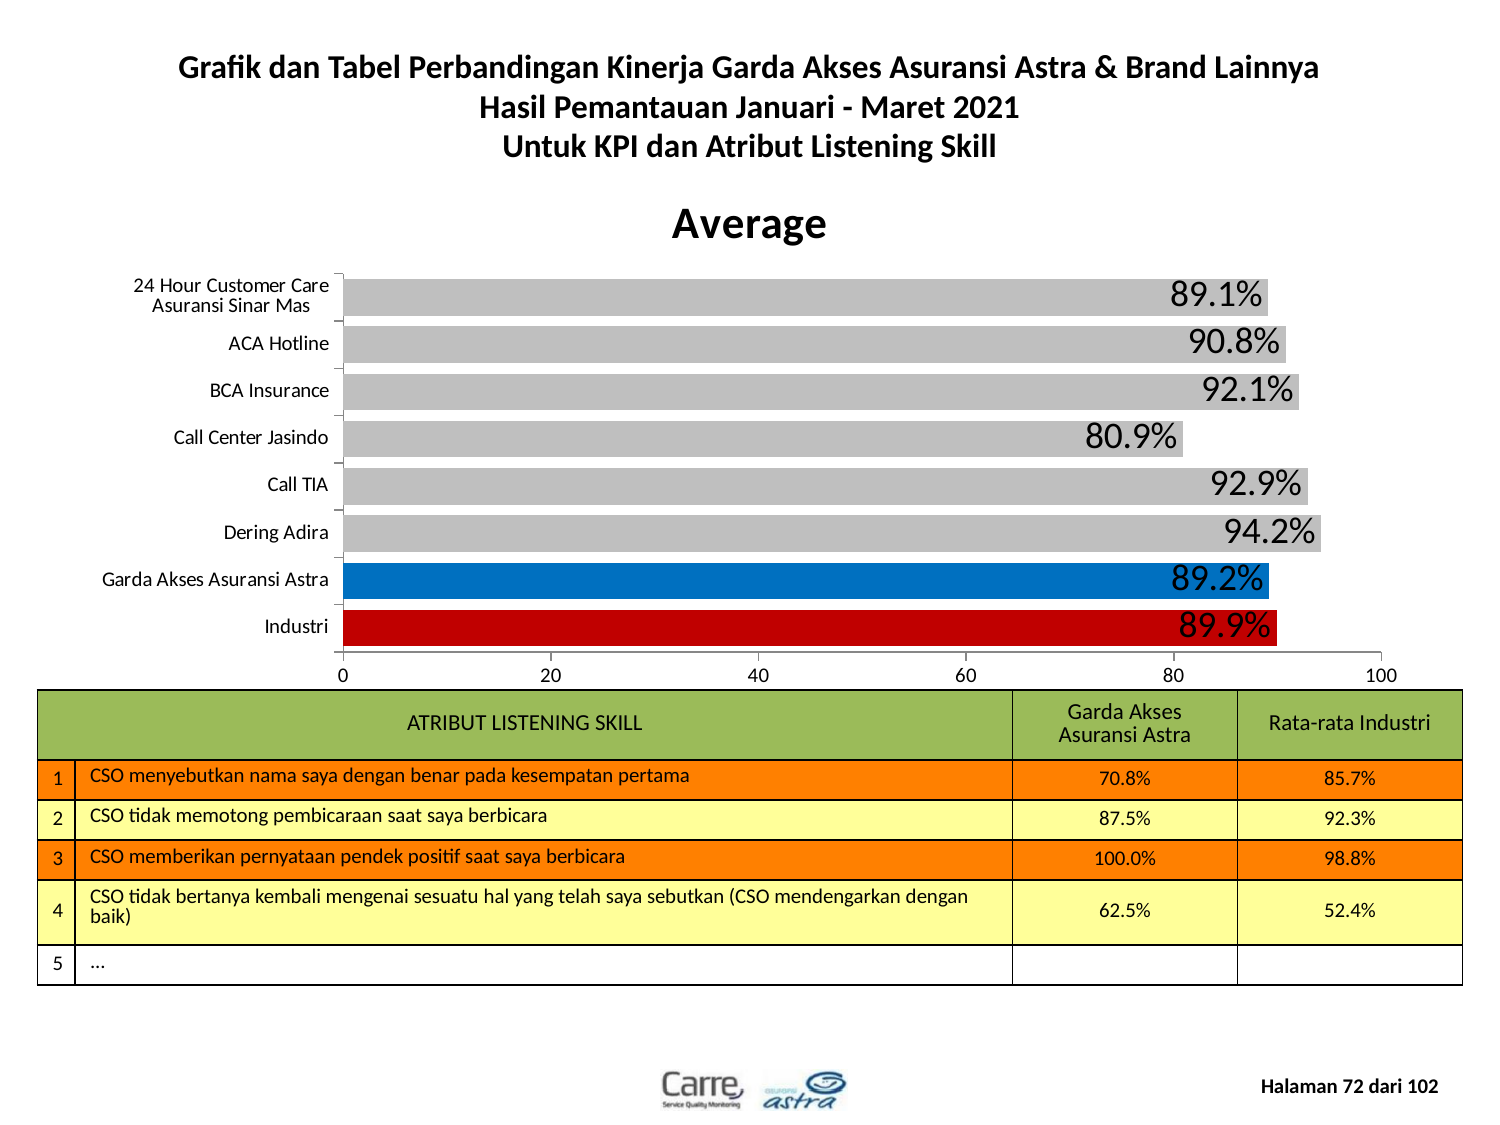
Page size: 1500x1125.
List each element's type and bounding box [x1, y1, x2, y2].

table_cell [76, 761, 1012, 799]
table_header [1013, 698, 1237, 759]
table_cell [76, 841, 1012, 879]
table_cell [1238, 881, 1462, 944]
table_cell [38, 801, 74, 839]
table_cell [1013, 946, 1237, 984]
table_cell [76, 946, 1012, 984]
table_header [1238, 691, 1462, 759]
text_box [1246, 1065, 1454, 1105]
table_cell [1013, 881, 1237, 944]
table_cell [1238, 801, 1462, 839]
table_cell [38, 841, 74, 879]
table_cell [38, 761, 74, 799]
table_header [38, 691, 1012, 759]
table_cell [1013, 761, 1237, 799]
table_cell [76, 801, 1012, 839]
chart [74, 172, 1426, 698]
table_cell [1013, 801, 1237, 839]
table_cell [38, 946, 74, 984]
table_cell [38, 881, 74, 944]
table_cell [1013, 841, 1237, 879]
text_box [163, 37, 1337, 172]
picture [659, 1064, 848, 1118]
table_cell [1238, 761, 1462, 799]
table_cell [76, 881, 1012, 944]
table_cell [1238, 841, 1462, 879]
table_cell [1238, 946, 1462, 984]
